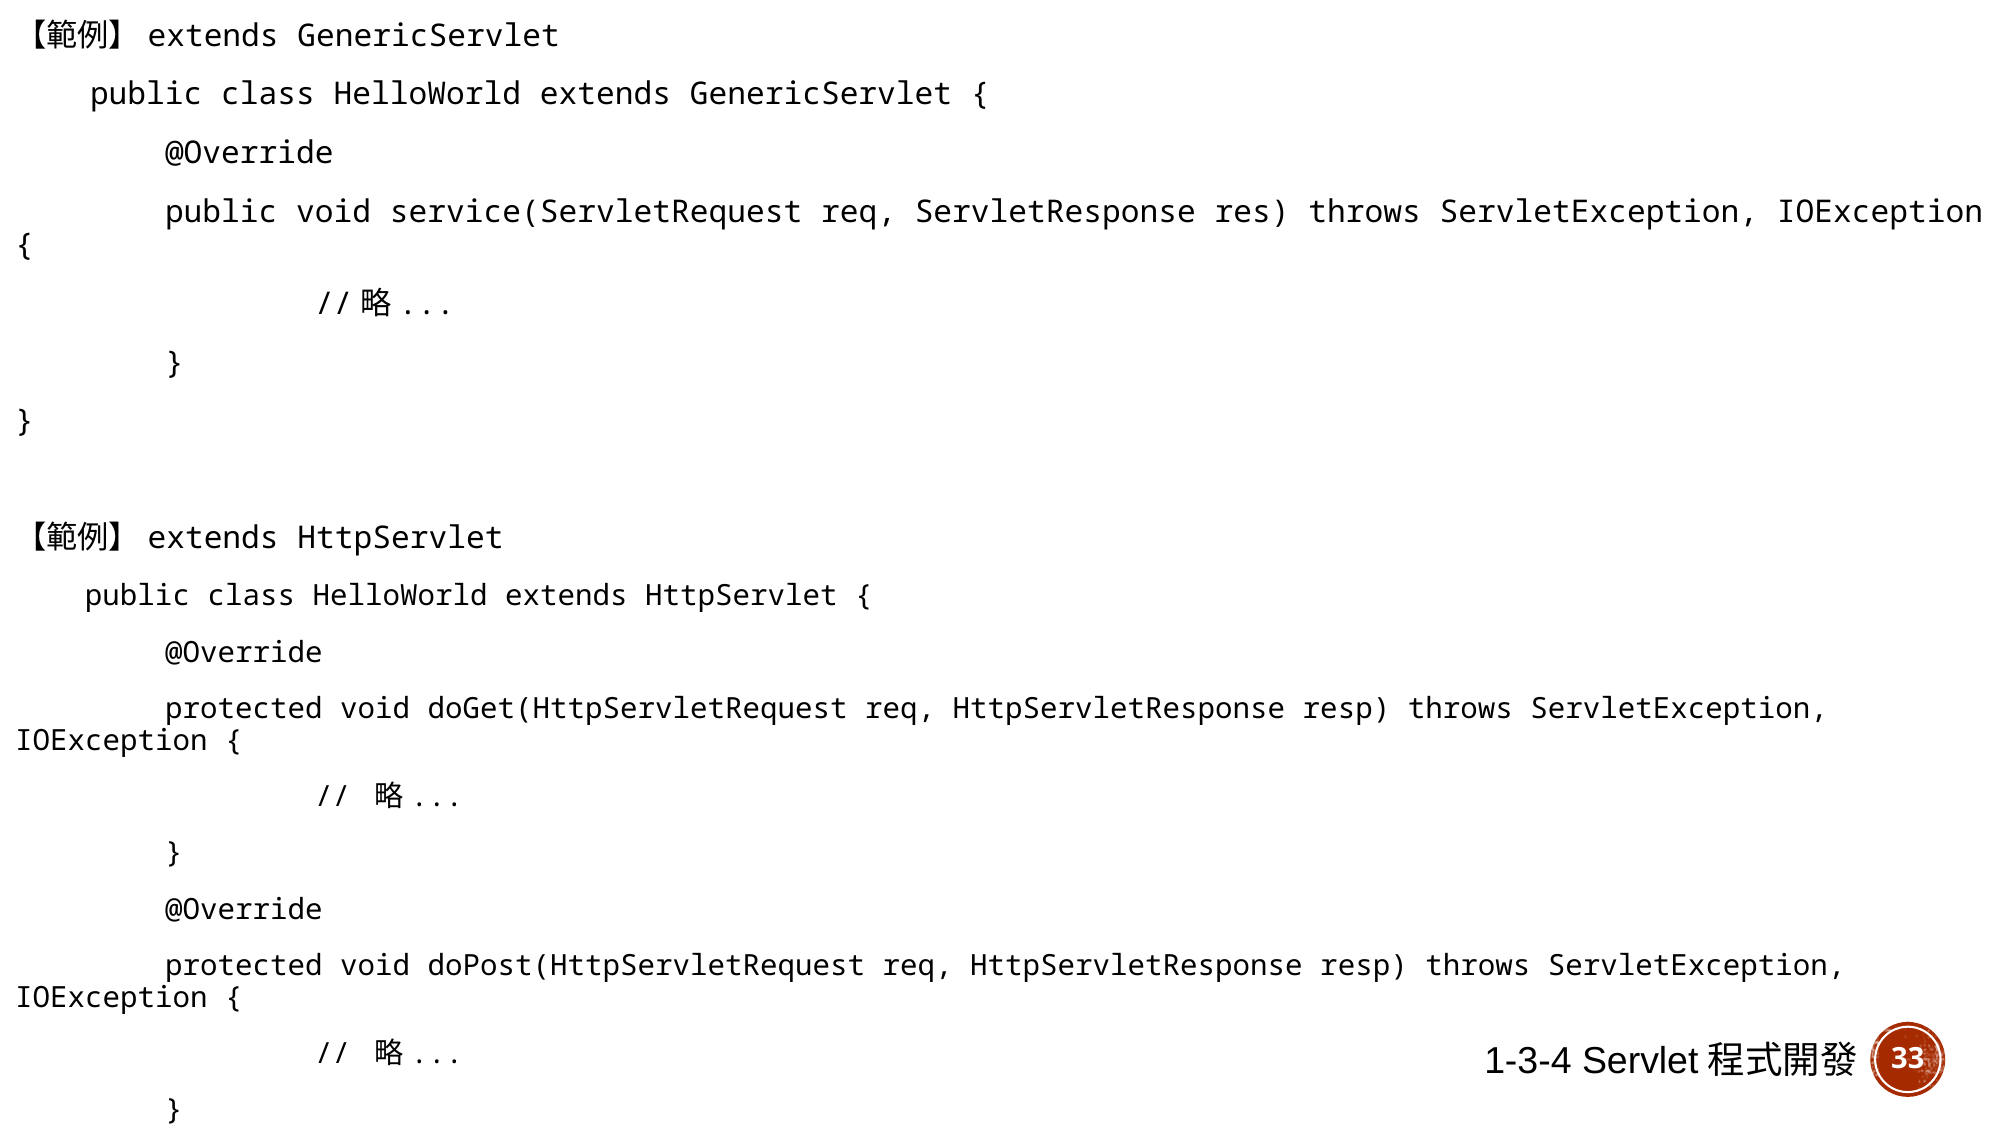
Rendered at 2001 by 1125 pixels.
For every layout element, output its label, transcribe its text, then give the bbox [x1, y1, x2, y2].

slide_number 33 [1873, 1028, 1961, 1089]
text_box 1-3-4 Servlet程式開發 [1469, 1028, 1873, 1089]
text_box 【範例】extends GenericServlet public class HelloWorld extends GenericServlet { @Override public void service(ServletRequest req, ServletResponse res) throws ServletException, IOException { //略... } } 【範例】extends HttpServlet public class HelloWorld extends HttpServlet { @Override protected void doGet(HttpServletRequest req, HttpServletResponse resp) throws ServletException, IOException { // 略... } @Override protected void doPost(HttpServletRequest req, HttpServletResponse resp) throws ServletException, IOException { // 略... } } [0, 11, 2000, 693]
